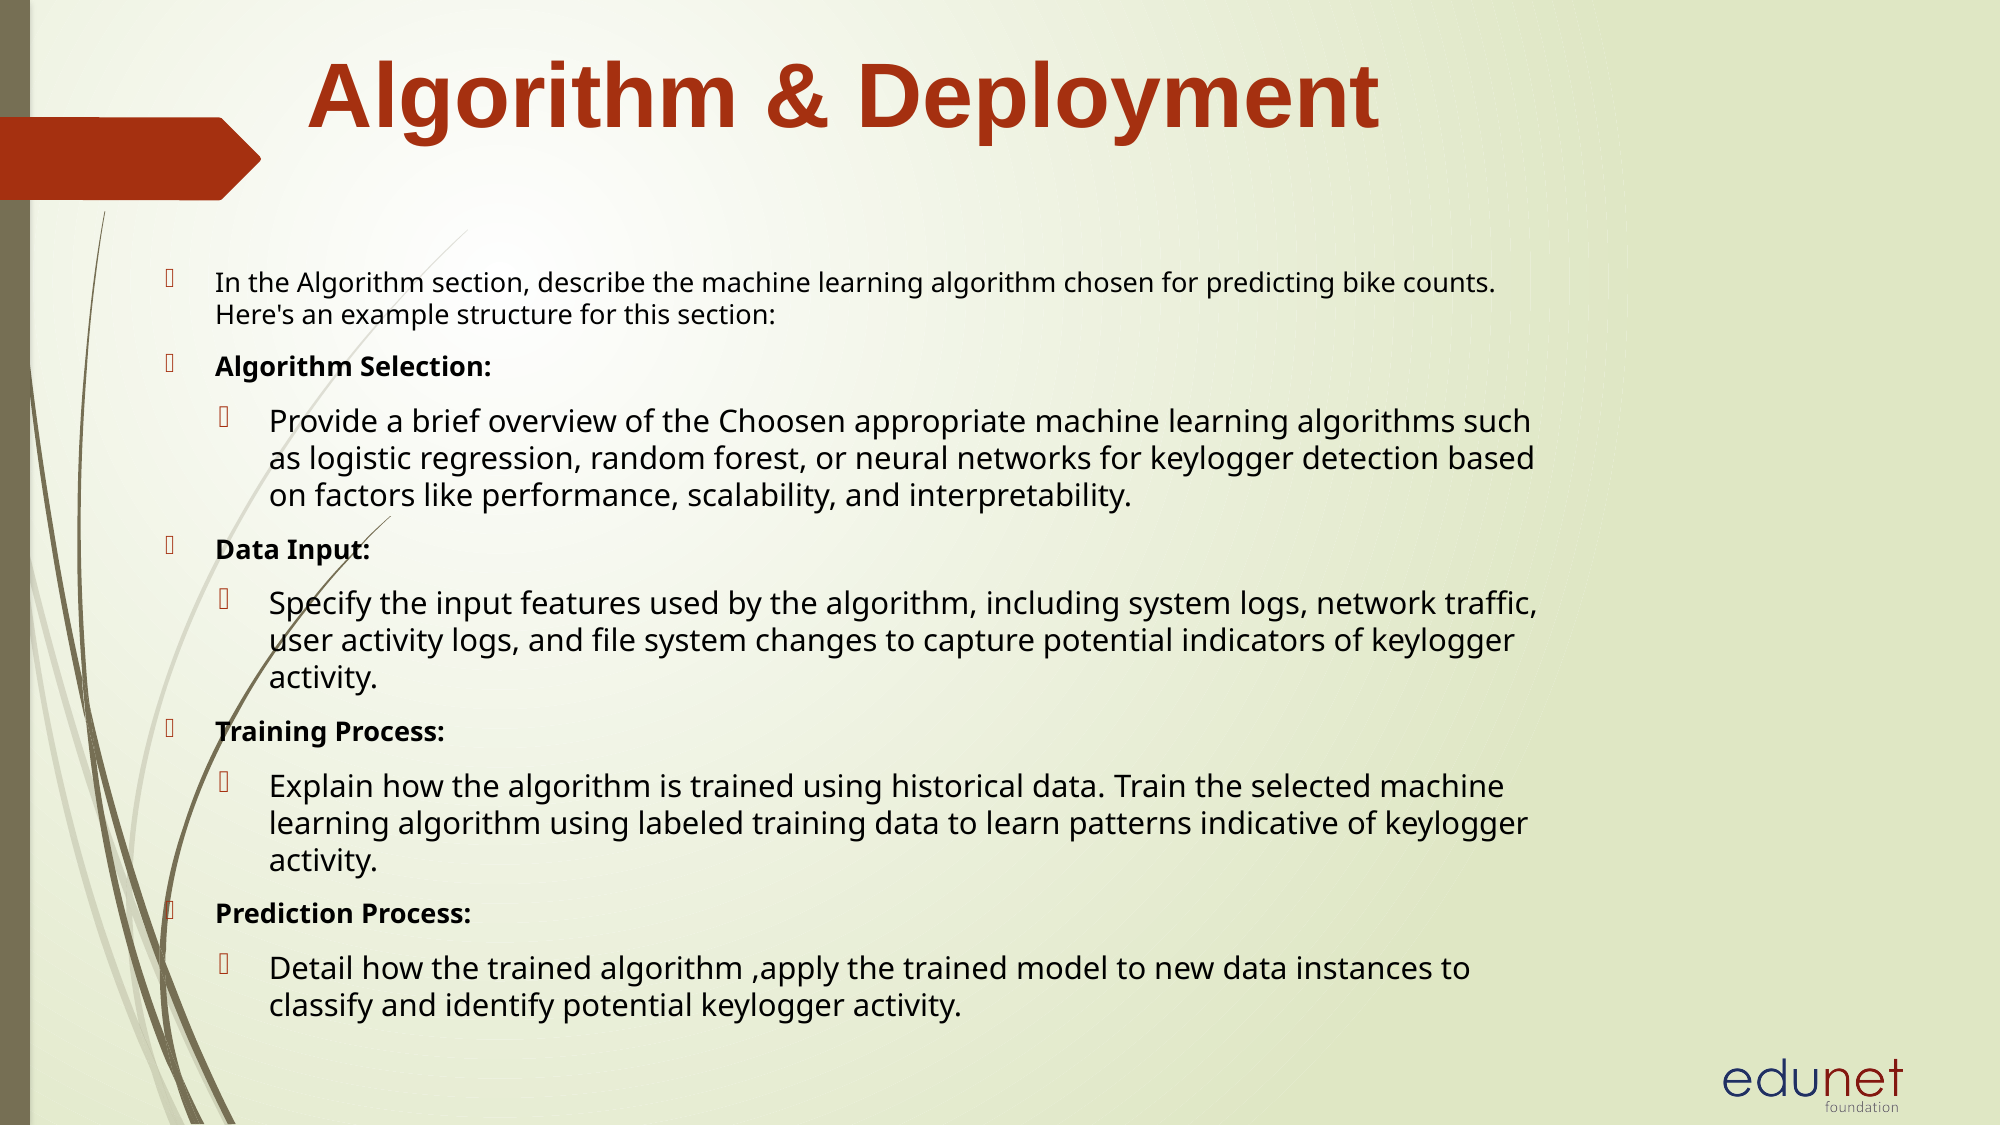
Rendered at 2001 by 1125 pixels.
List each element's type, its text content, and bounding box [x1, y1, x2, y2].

list In the Algorithm section, describe the machine learning algorithm chosen for predicting bike counts. Here's an example structure for this section: Algorithm Selection: Provide a brief overview of the Choosen appropriate machine learning algorithms such as logistic regression, random forest, or neural networks for keylogger detection based on factors like performance, scalability, and interpretability. Data Input: Specify the input features used by the algorithm, including system logs, network traffic, user activity logs, and file system changes to capture potential indicators of keylogger activity. Training Process: Explain how the algorithm is trained using historical data. Train the selected machine learning algorithm using labeled training data to learn patterns indicative of keylogger activity. Prediction Process: Detail how the trained algorithm ,apply the trained model to new data instances to classify and identify potential keylogger activity. [150, 257, 1572, 1036]
title Algorithm & Deployment [291, 28, 1524, 257]
picture [1719, 1056, 1905, 1116]
